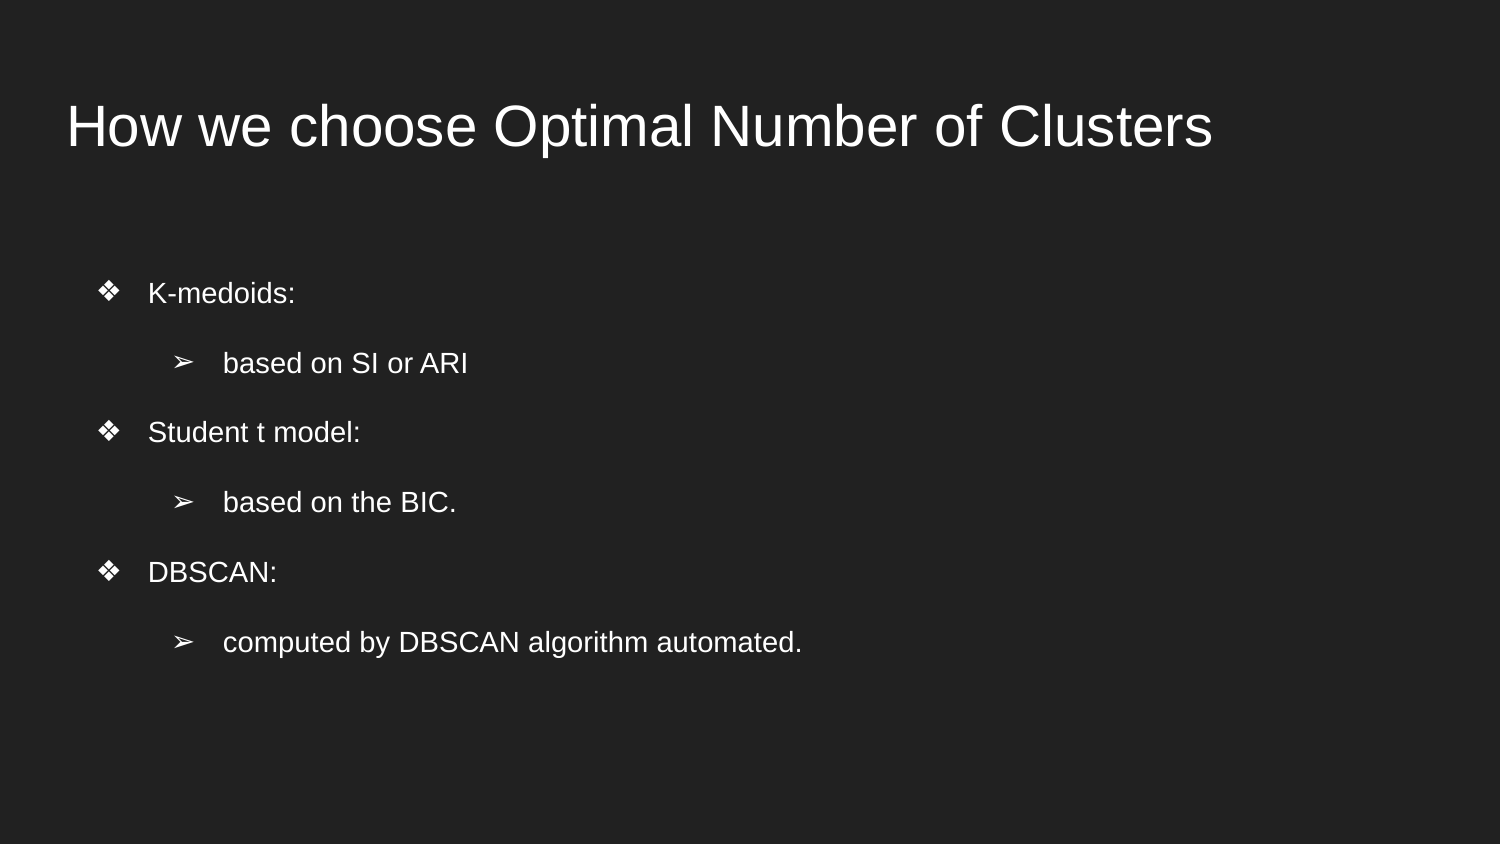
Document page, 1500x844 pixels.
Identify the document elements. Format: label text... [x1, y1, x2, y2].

title How we choose Optimal Number of Clusters [51, 72, 1449, 167]
list K-medoids: based on SI or ARI Student t model: based on the BIC. DBSCAN: computed by DBSCAN algorithm automated. [57, 189, 1456, 750]
